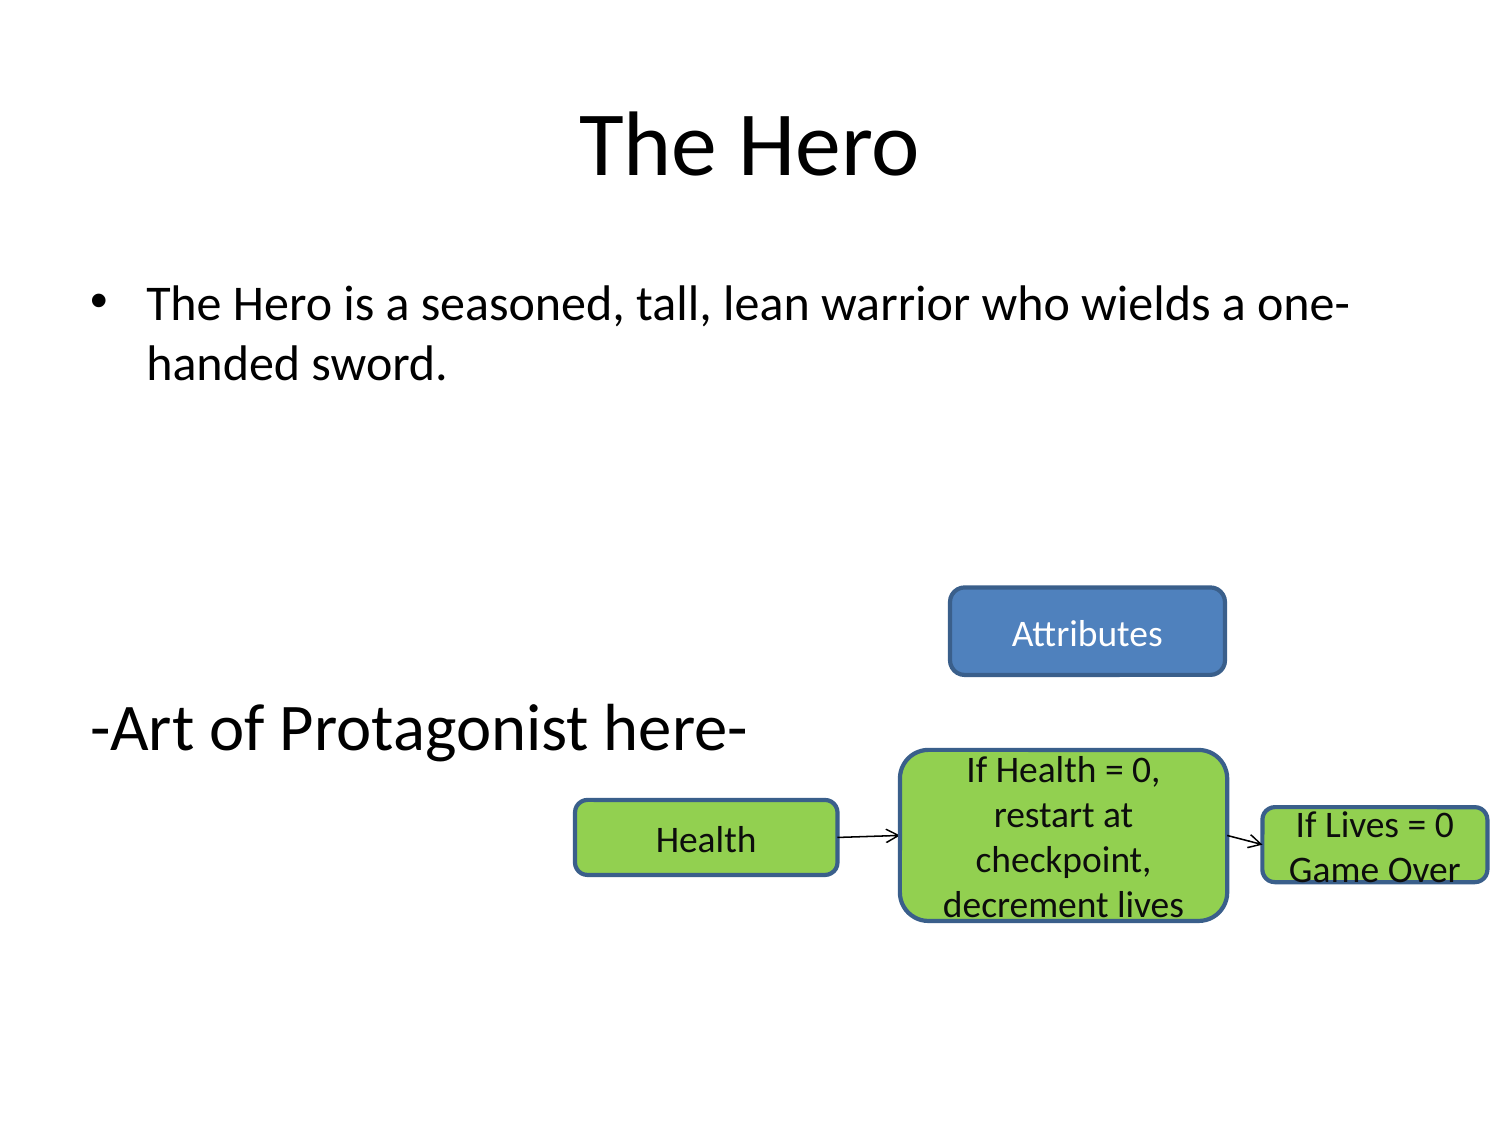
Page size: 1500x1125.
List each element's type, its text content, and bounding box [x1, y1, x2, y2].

text_box If Health = 0, restart at checkpoint, decrement lives [897, 747, 1230, 924]
list The Hero is a seasoned, tall, lean warrior who wields a one-handed sword. -Art of Protagonist here- [75, 262, 1425, 1038]
text_box Health [572, 797, 840, 878]
title The Hero [75, 45, 1425, 233]
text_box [1226, 835, 1263, 845]
text_box If Lives = 0 Game Over [1260, 805, 1490, 885]
text_box Attributes [947, 585, 1228, 678]
